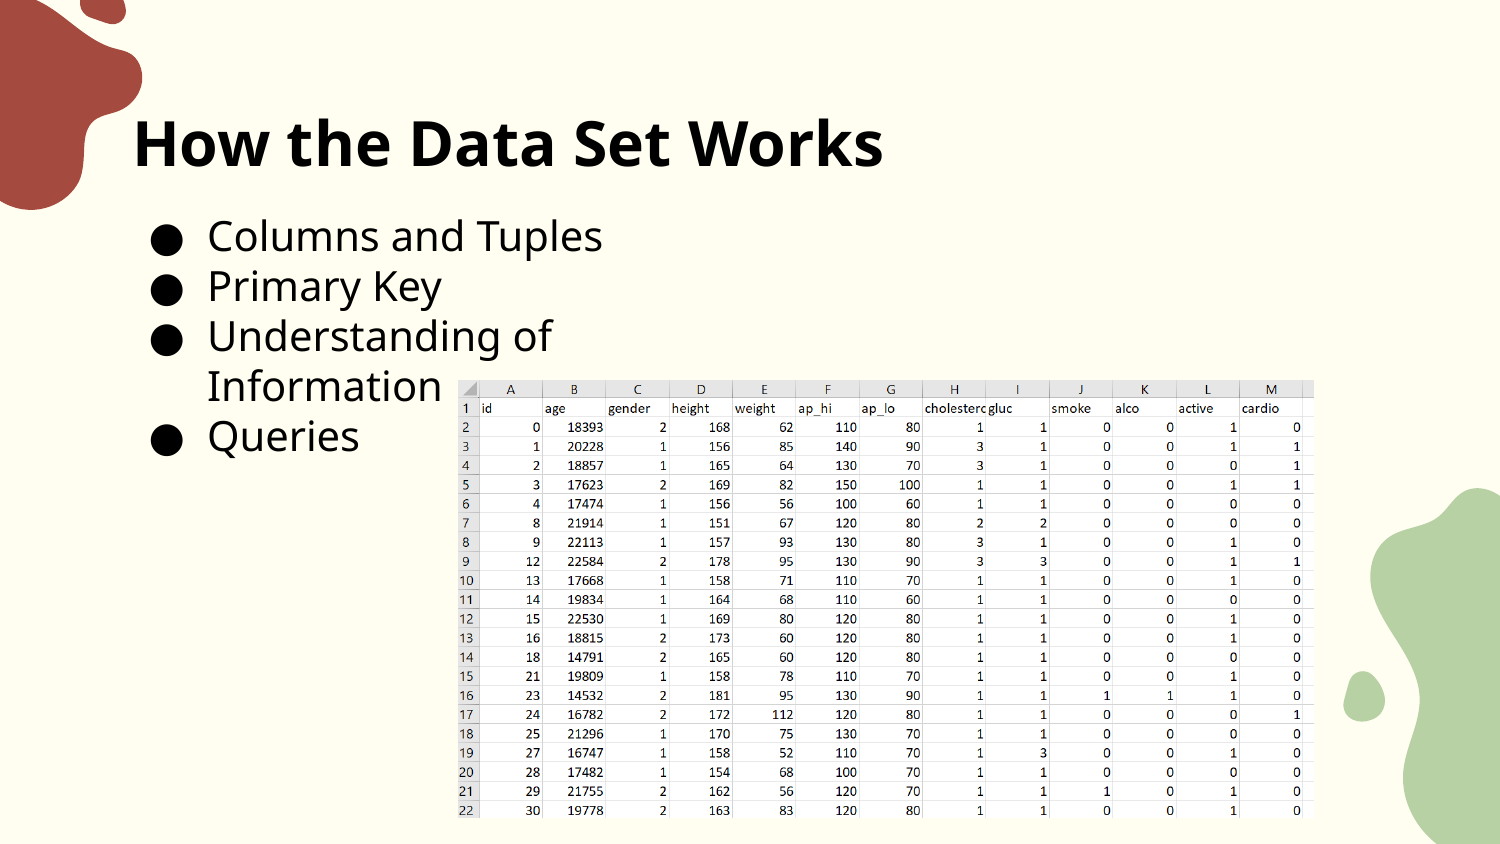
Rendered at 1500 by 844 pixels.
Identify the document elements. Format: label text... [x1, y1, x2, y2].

title How the Data Set Works [116, 88, 1377, 183]
list Columns and Tuples Primary Key Understanding of Information Queries [116, 194, 640, 756]
picture [458, 380, 1314, 818]
